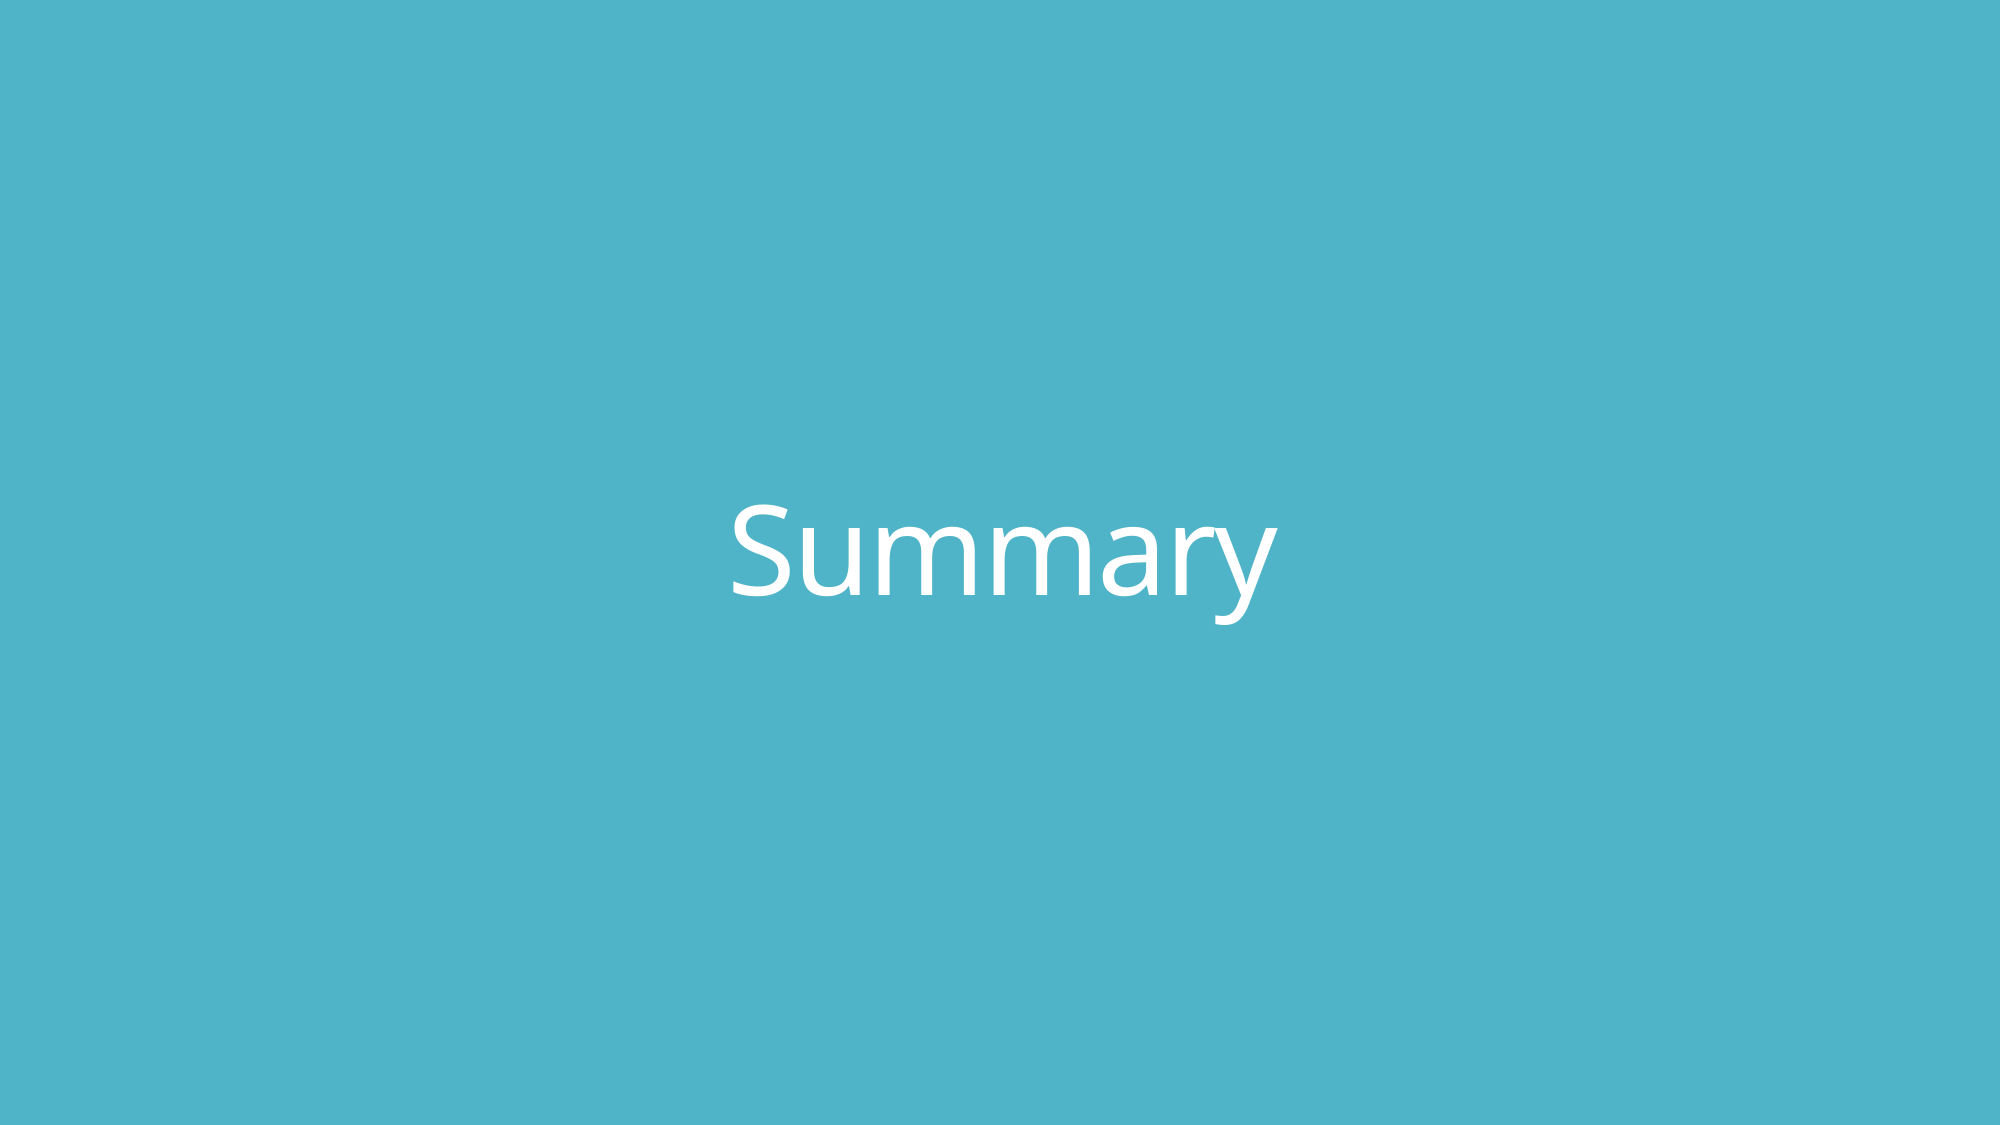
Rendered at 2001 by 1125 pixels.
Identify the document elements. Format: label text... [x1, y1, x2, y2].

title Summary [2, 439, 2000, 681]
